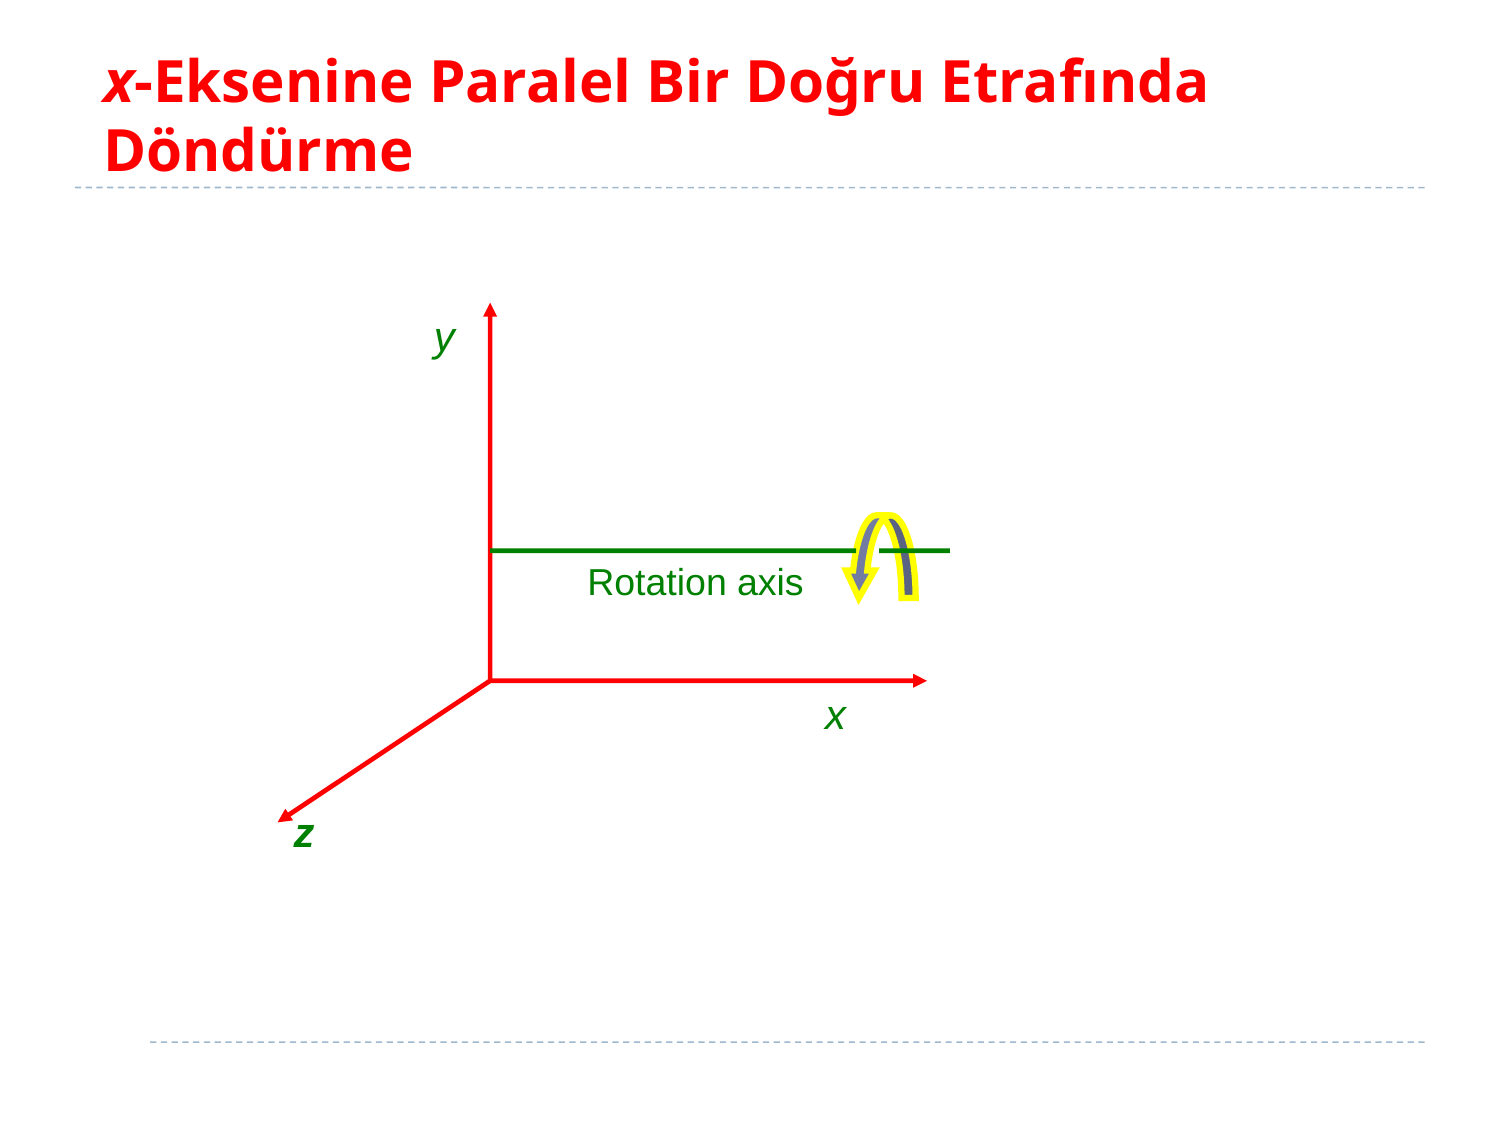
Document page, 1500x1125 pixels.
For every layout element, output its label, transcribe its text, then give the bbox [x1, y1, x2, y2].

text_box z [278, 798, 362, 864]
text_box [490, 674, 928, 687]
text_box [846, 515, 911, 599]
text_box x [810, 681, 882, 746]
text_box y [419, 302, 502, 368]
text_box Rotation axis [572, 550, 892, 611]
title x-Eksenine Paralel Bir Doğru Etrafında Döndürme [88, 19, 1436, 209]
text_box [277, 680, 490, 823]
